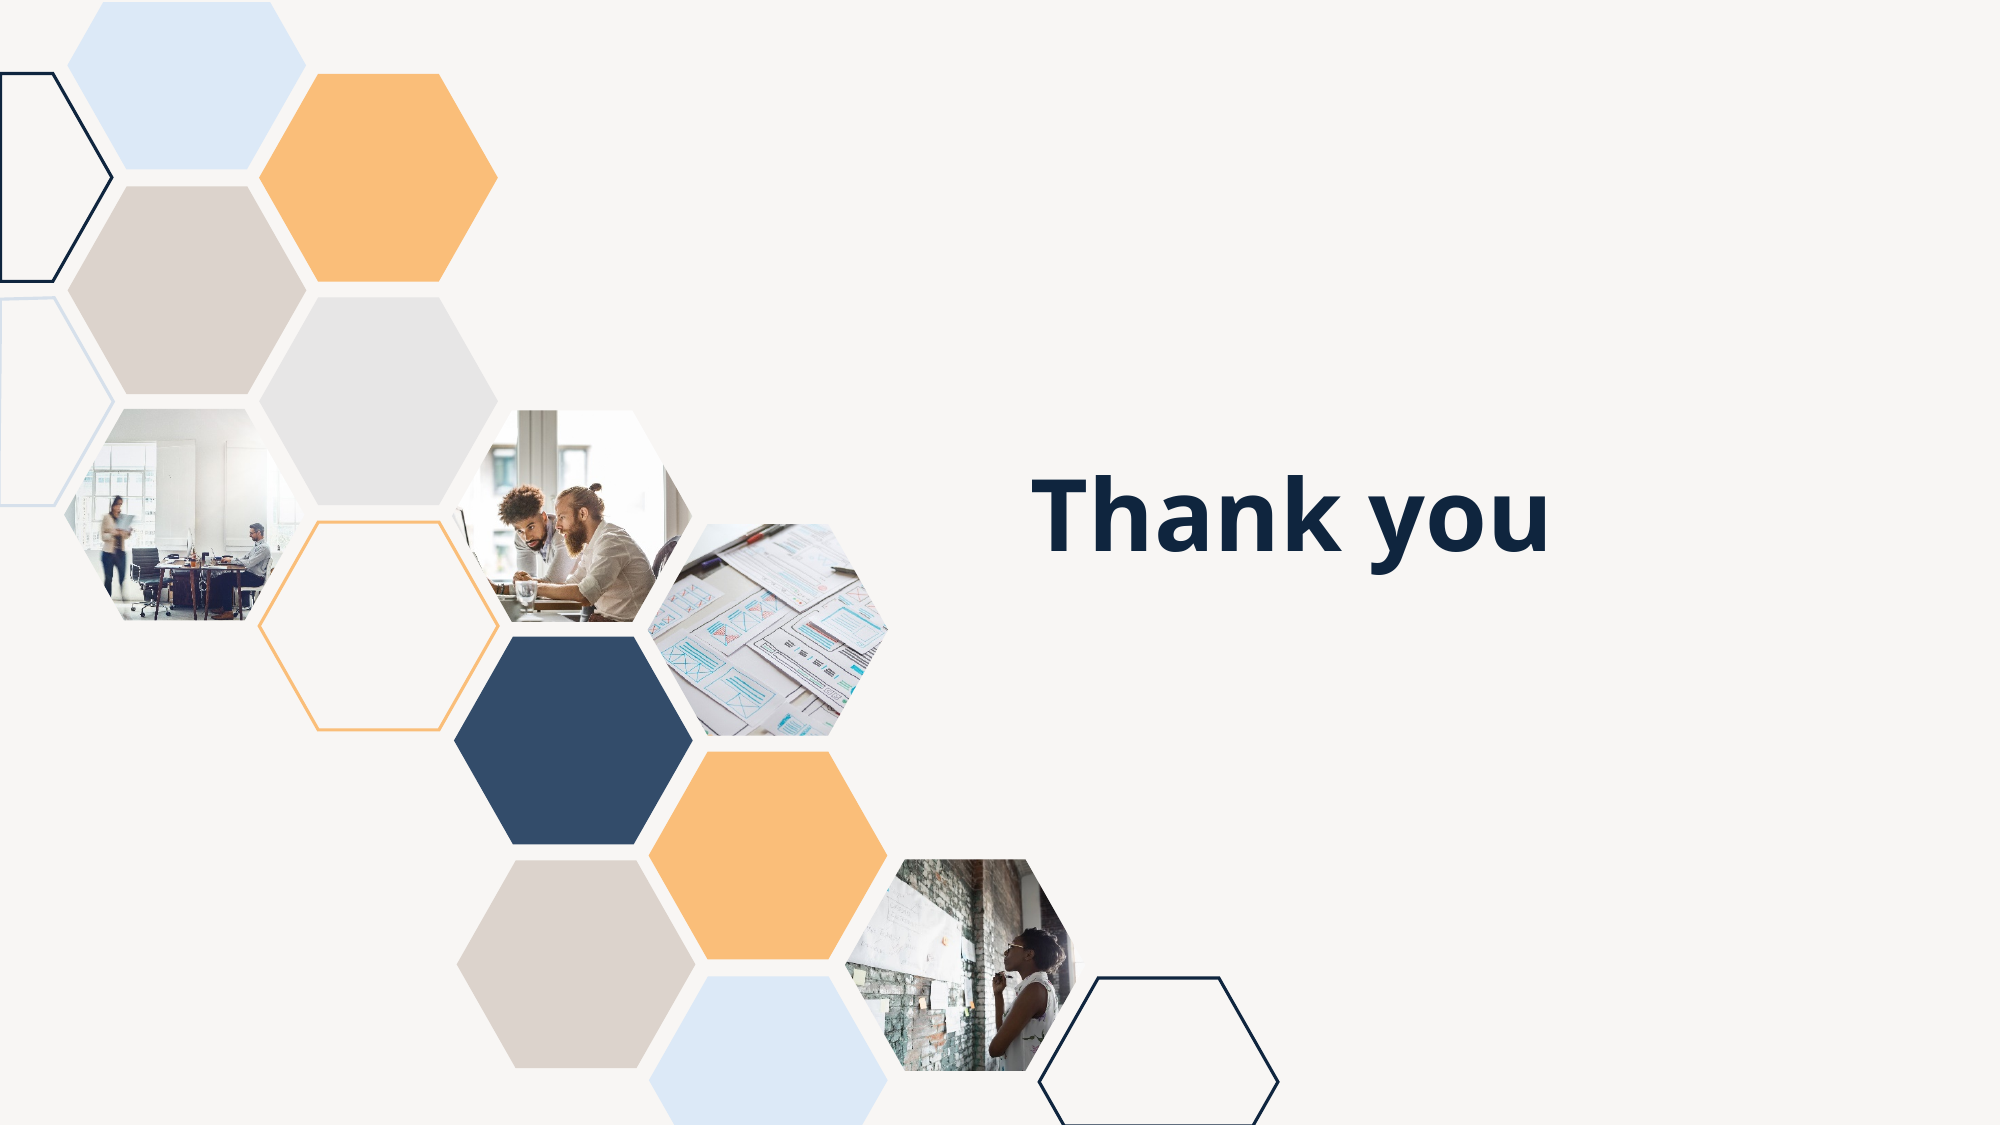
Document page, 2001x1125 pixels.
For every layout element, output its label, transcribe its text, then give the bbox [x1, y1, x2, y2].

title Thank you [1015, 363, 1846, 581]
picture [451, 410, 889, 736]
picture [64, 408, 305, 621]
picture [844, 859, 1086, 1071]
